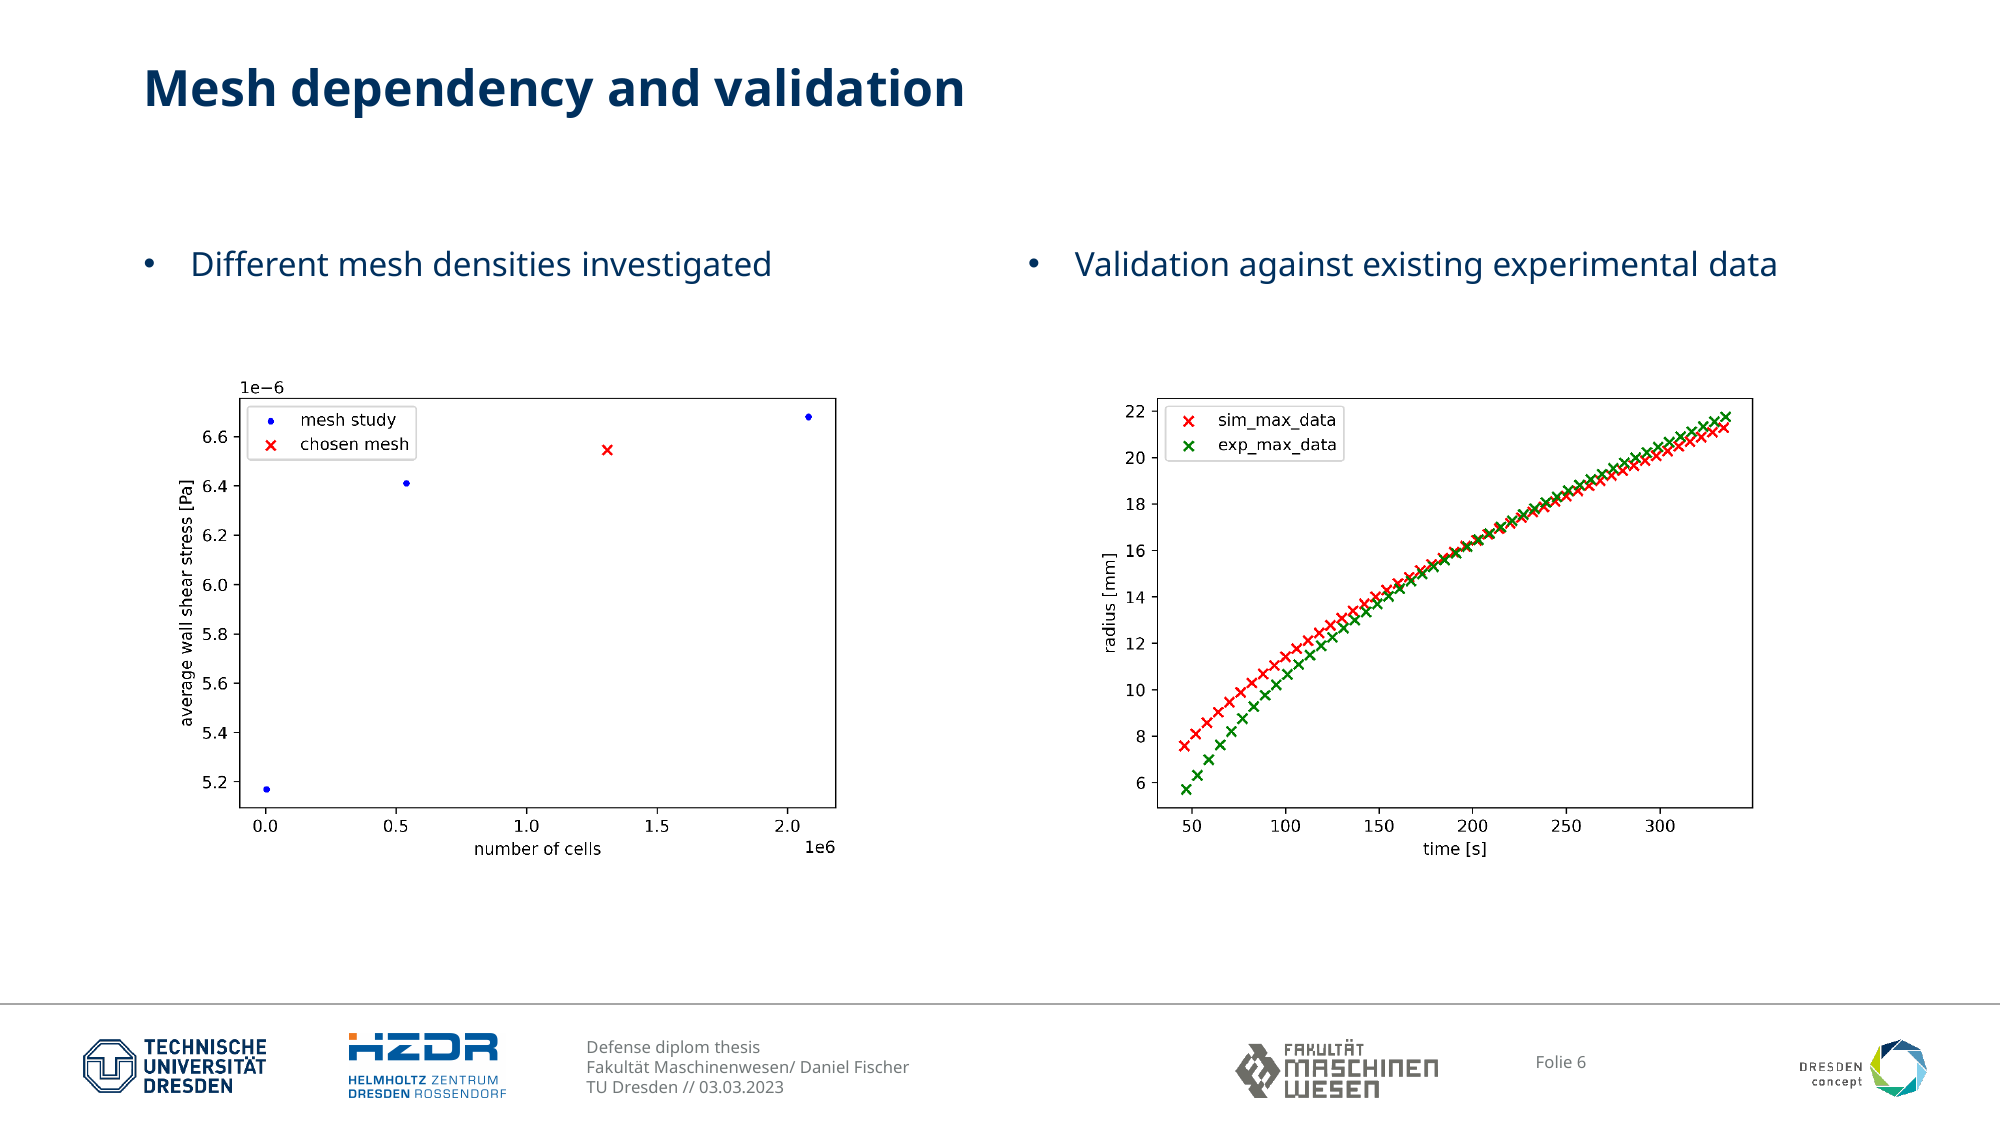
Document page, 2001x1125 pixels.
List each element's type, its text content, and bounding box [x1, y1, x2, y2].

title Mesh dependency and validation [143, 56, 1880, 169]
picture [143, 334, 912, 866]
list Different mesh densities investigated [143, 243, 996, 957]
picture [83, 1039, 266, 1093]
picture [1235, 1039, 1438, 1098]
picture [1800, 1039, 1927, 1097]
picture [1061, 334, 1829, 866]
picture [349, 1033, 506, 1098]
list Validation against existing experimental data [1028, 243, 1880, 957]
